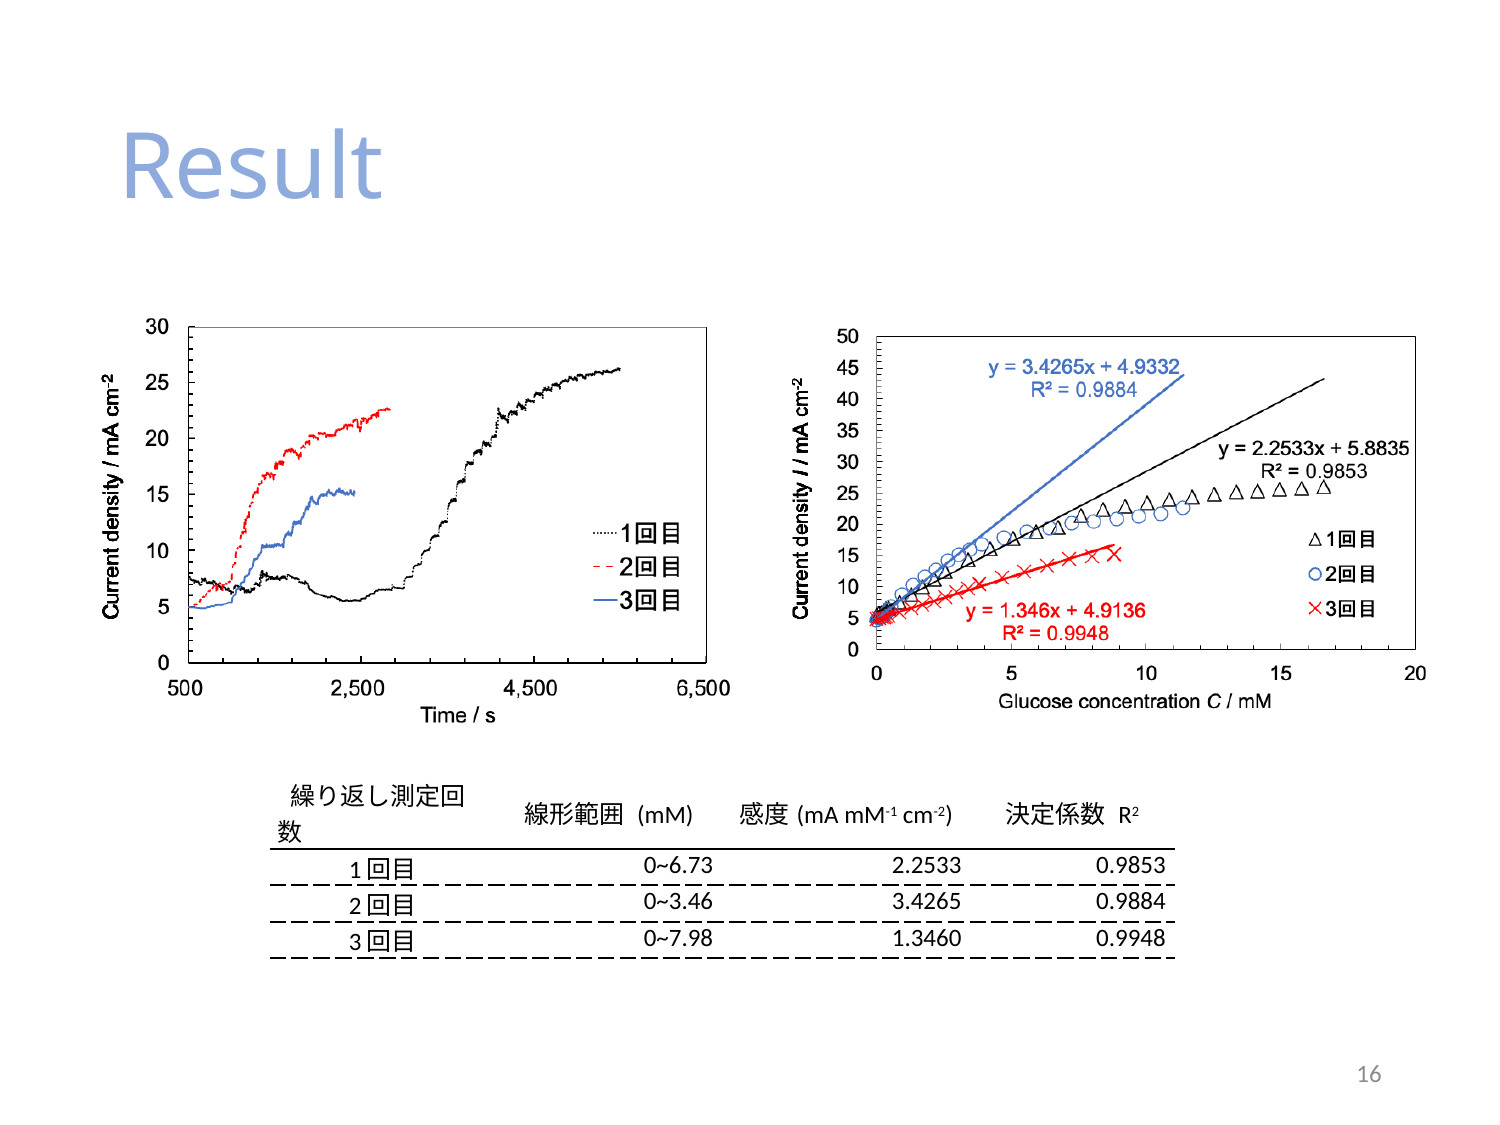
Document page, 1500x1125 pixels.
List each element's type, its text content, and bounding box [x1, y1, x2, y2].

table_cell 1.3460 [722, 922, 970, 958]
table_cell 3回目 [270, 922, 496, 958]
picture [776, 319, 1437, 713]
table_cell 0~6.73 [496, 850, 722, 885]
slide_number 16 [1059, 1042, 1397, 1103]
table_cell 2.2533 [722, 850, 970, 885]
table_cell 0.9884 [970, 885, 1175, 922]
table_cell 0.9948 [970, 922, 1175, 958]
table_header 繰り返し測定回数 [270, 776, 496, 848]
table_cell 3.4265 [722, 885, 970, 922]
table_cell 0~7.98 [496, 922, 722, 958]
table_cell 0~3.46 [496, 885, 722, 922]
table_header 線形範囲 (mM) [496, 776, 722, 848]
table_cell 1回目 [270, 850, 496, 885]
table_cell 2回目 [270, 885, 496, 922]
table_header 決定係数 R2 [970, 776, 1175, 848]
table_header 感度(mA mM-1 cm-2) [722, 776, 970, 848]
title Result [103, 59, 1397, 278]
table_cell 0.9853 [970, 850, 1175, 885]
picture [91, 300, 750, 732]
